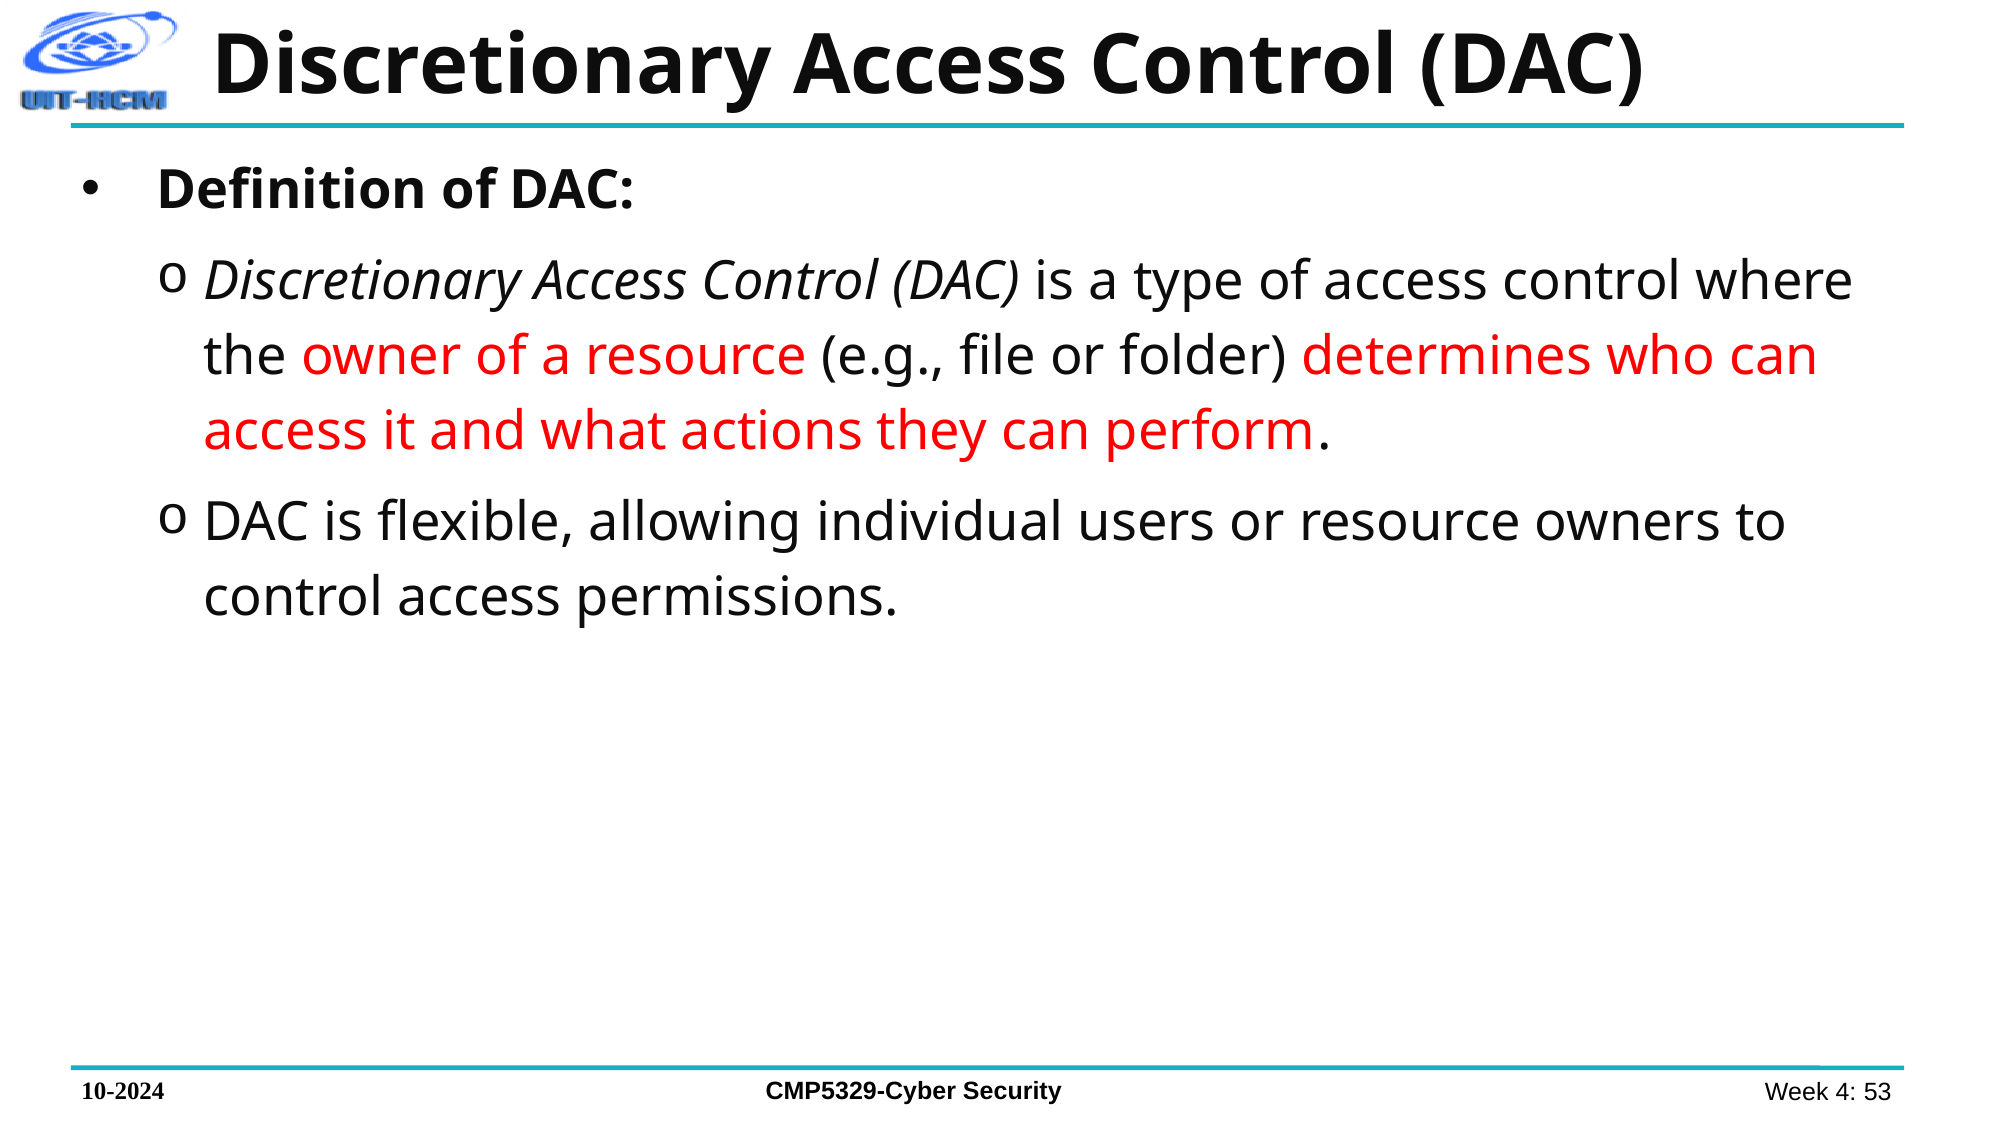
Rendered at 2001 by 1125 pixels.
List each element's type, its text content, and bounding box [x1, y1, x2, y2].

picture [1, 0, 196, 120]
title Discretionary Access Control (DAC) [196, 0, 1674, 126]
text_box Definition of DAC: Discretionary Access Control (DAC) is a type of access control where the owner of a resource (e.g., file or folder) determines who can access it and what actions they can perform. DAC is flexible, allowing individual users or resource owners to control access permissions. [66, 137, 1898, 634]
